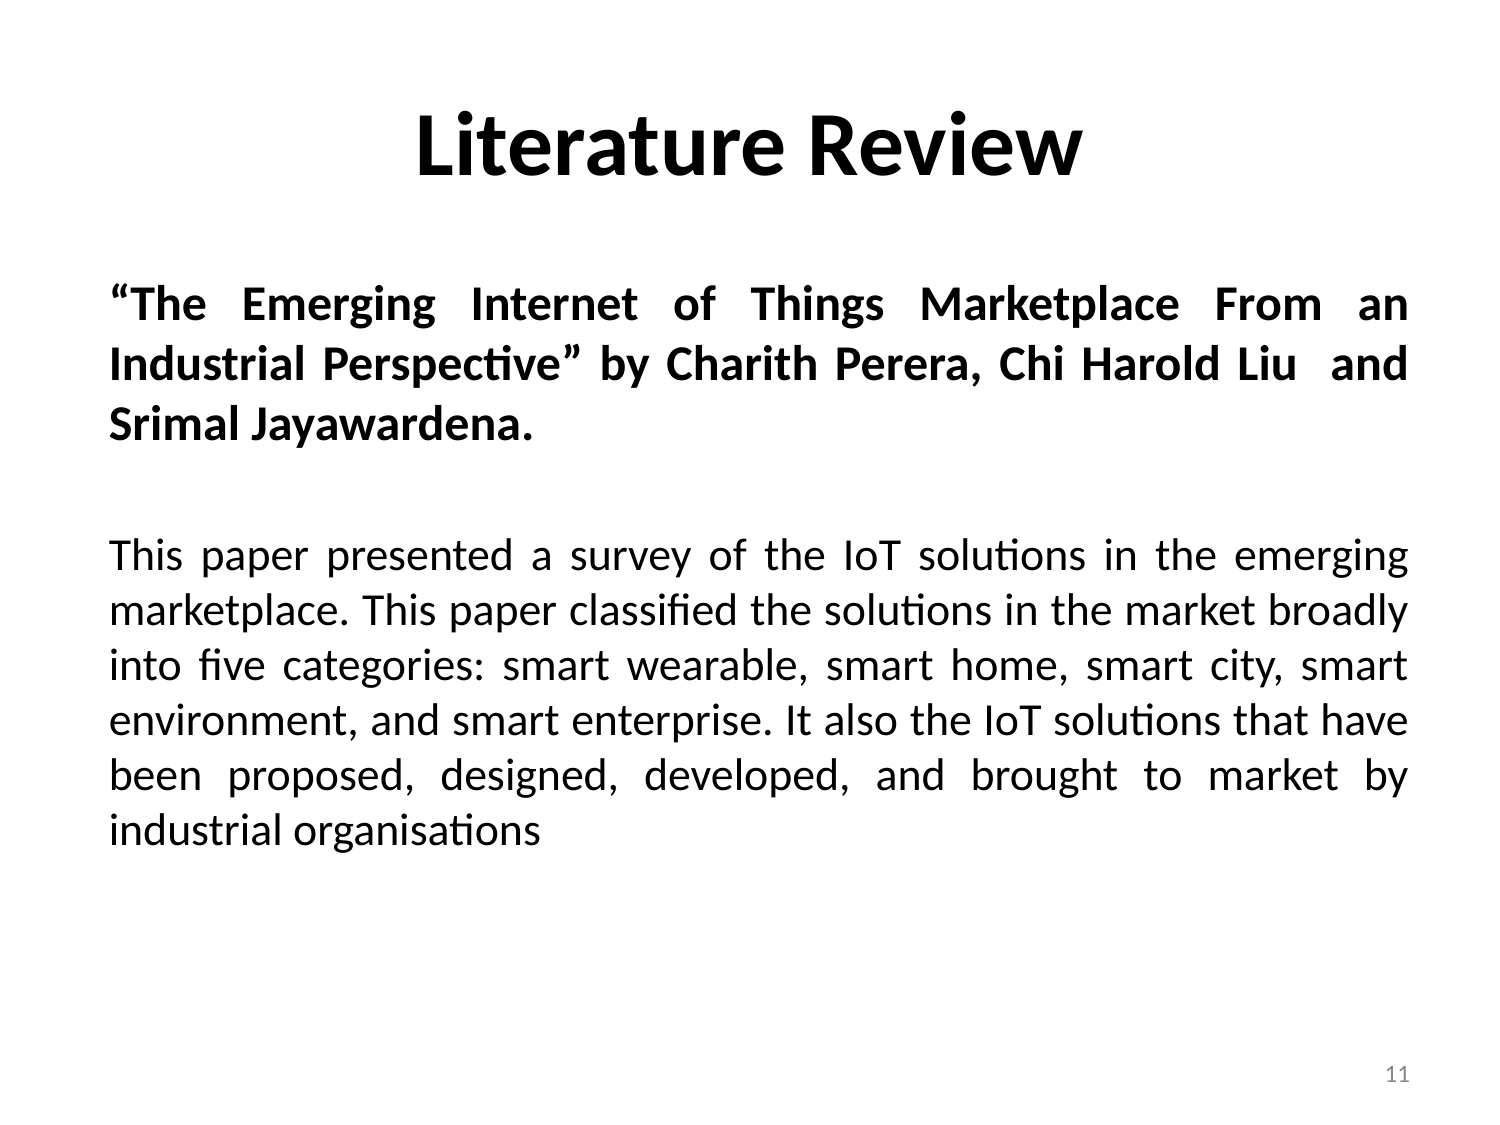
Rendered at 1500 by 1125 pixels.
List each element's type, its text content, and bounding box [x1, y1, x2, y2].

list “The Emerging Internet of Things Marketplace From an Industrial Perspective” by Charith Perera, Chi Harold Liu and Srimal Jayawardena. This paper presented a survey of the IoT solutions in the emerging marketplace. This paper classified the solutions in the market broadly into five categories: smart wearable, smart home, smart city, smart environment, and smart enterprise. It also the IoT solutions that have been proposed, designed, developed, and brought to market by industrial organisations [75, 262, 1425, 1005]
slide_number 11 [1074, 1042, 1425, 1103]
title Literature Review [75, 45, 1425, 233]
